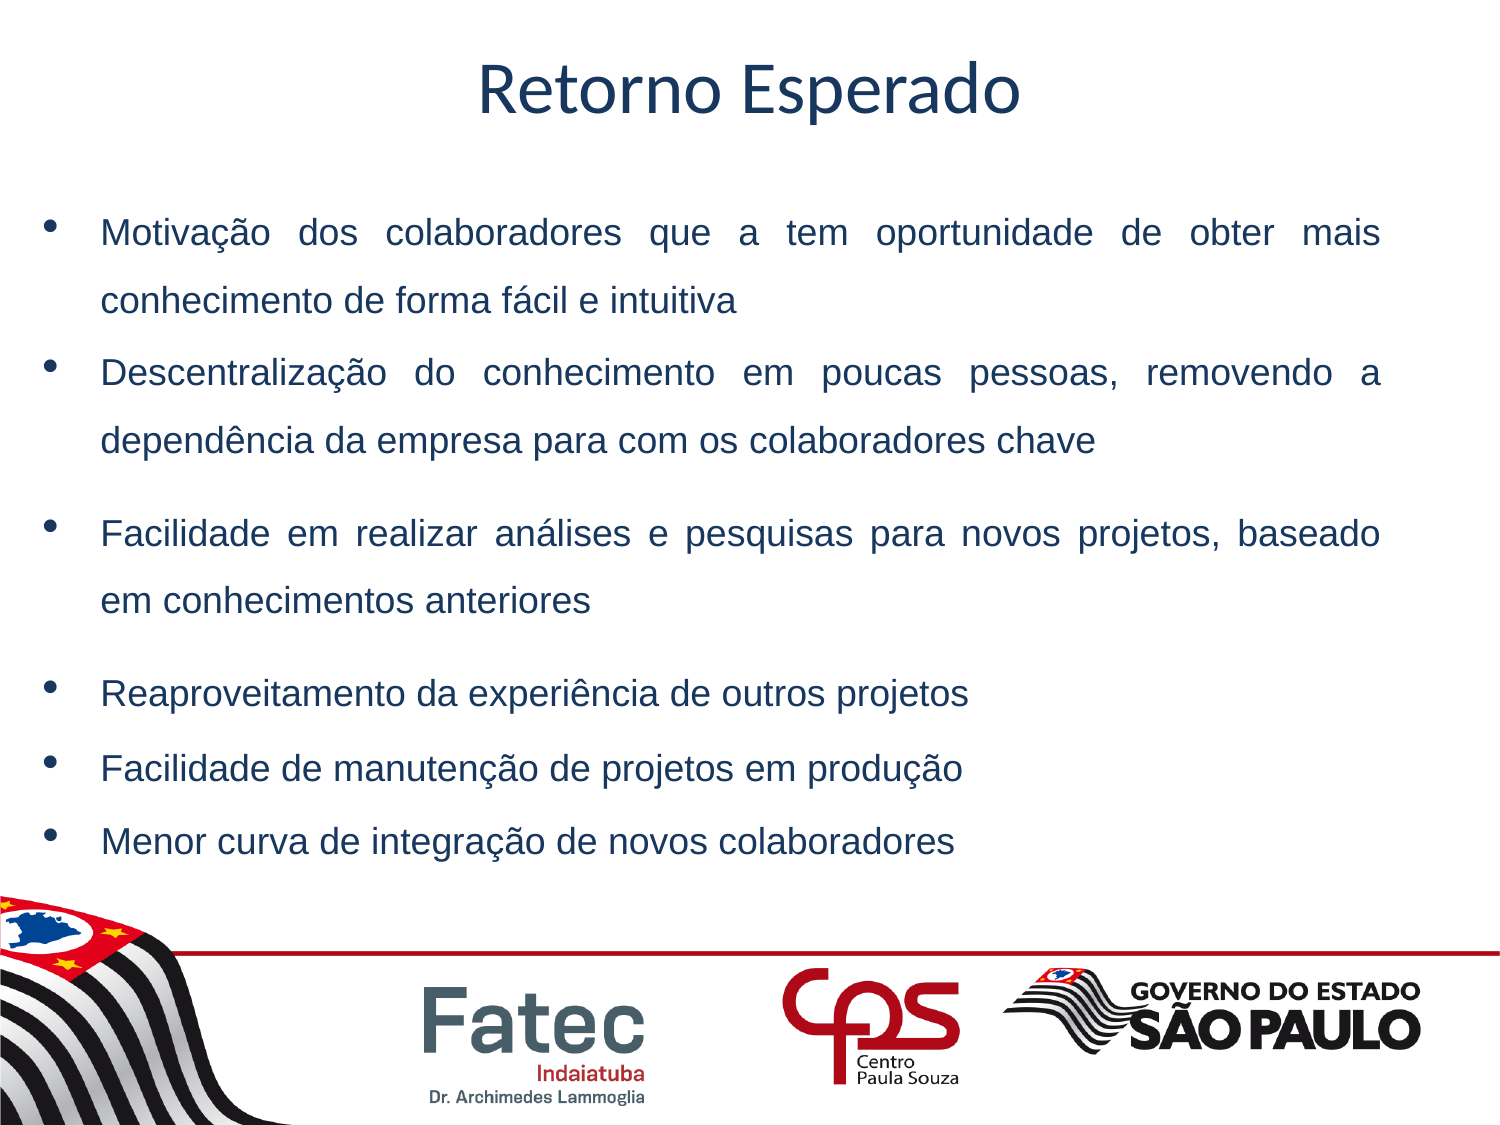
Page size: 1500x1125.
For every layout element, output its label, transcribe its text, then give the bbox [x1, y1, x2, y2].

text_box Menor curva de integração de novos colaboradores [29, 787, 1397, 870]
text_box Motivação dos colaboradores que a tem oportunidade de obter mais conhecimento de forma fácil e intuitiva [29, 178, 1396, 318]
text_box Facilidade em realizar análises e pesquisas para novos projetos, baseado em conhecimentos anteriores [29, 478, 1396, 629]
text_box Descentralização do conhecimento em poucas pessoas, removendo a dependência da empresa para com os colaboradores chave [29, 318, 1396, 469]
text_box Retorno Esperado [29, 19, 1471, 149]
text_box Reaproveitamento da experiência de outros projetos [29, 639, 1396, 714]
text_box Facilidade de manutenção de projetos em produção [29, 714, 1396, 787]
picture [0, 896, 1500, 1125]
